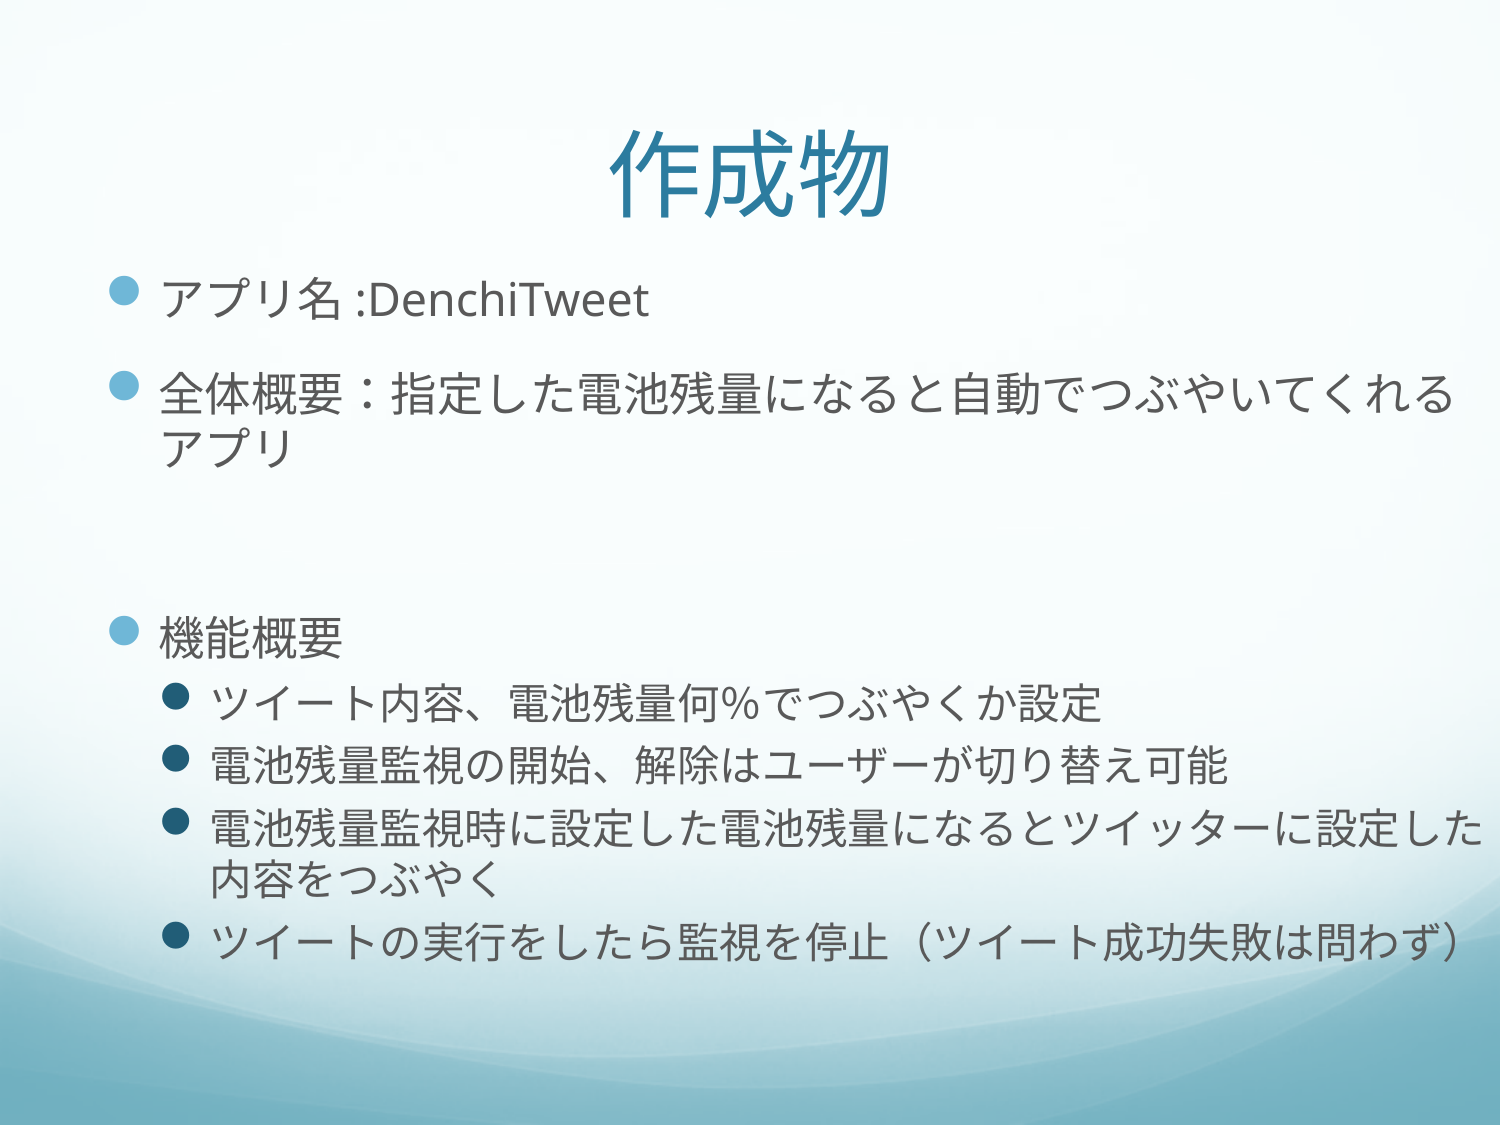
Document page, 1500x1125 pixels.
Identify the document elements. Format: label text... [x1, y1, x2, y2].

list アプリ名:DenchiTweet 全体概要：指定した電池残量になると自動でつぶやいてくれるアプリ 機能概要 ツイート内容、電池残量何％でつぶやくか設定 電池残量監視の開始、解除はユーザーが切り替え可能 電池残量監視時に設定した電池残量になるとツイッターに設定した内容をつぶやく ツイートの実行をしたら監視を停止（ツイート成功失敗は問わず） [90, 262, 1500, 975]
title 作成物 [90, 17, 1410, 237]
